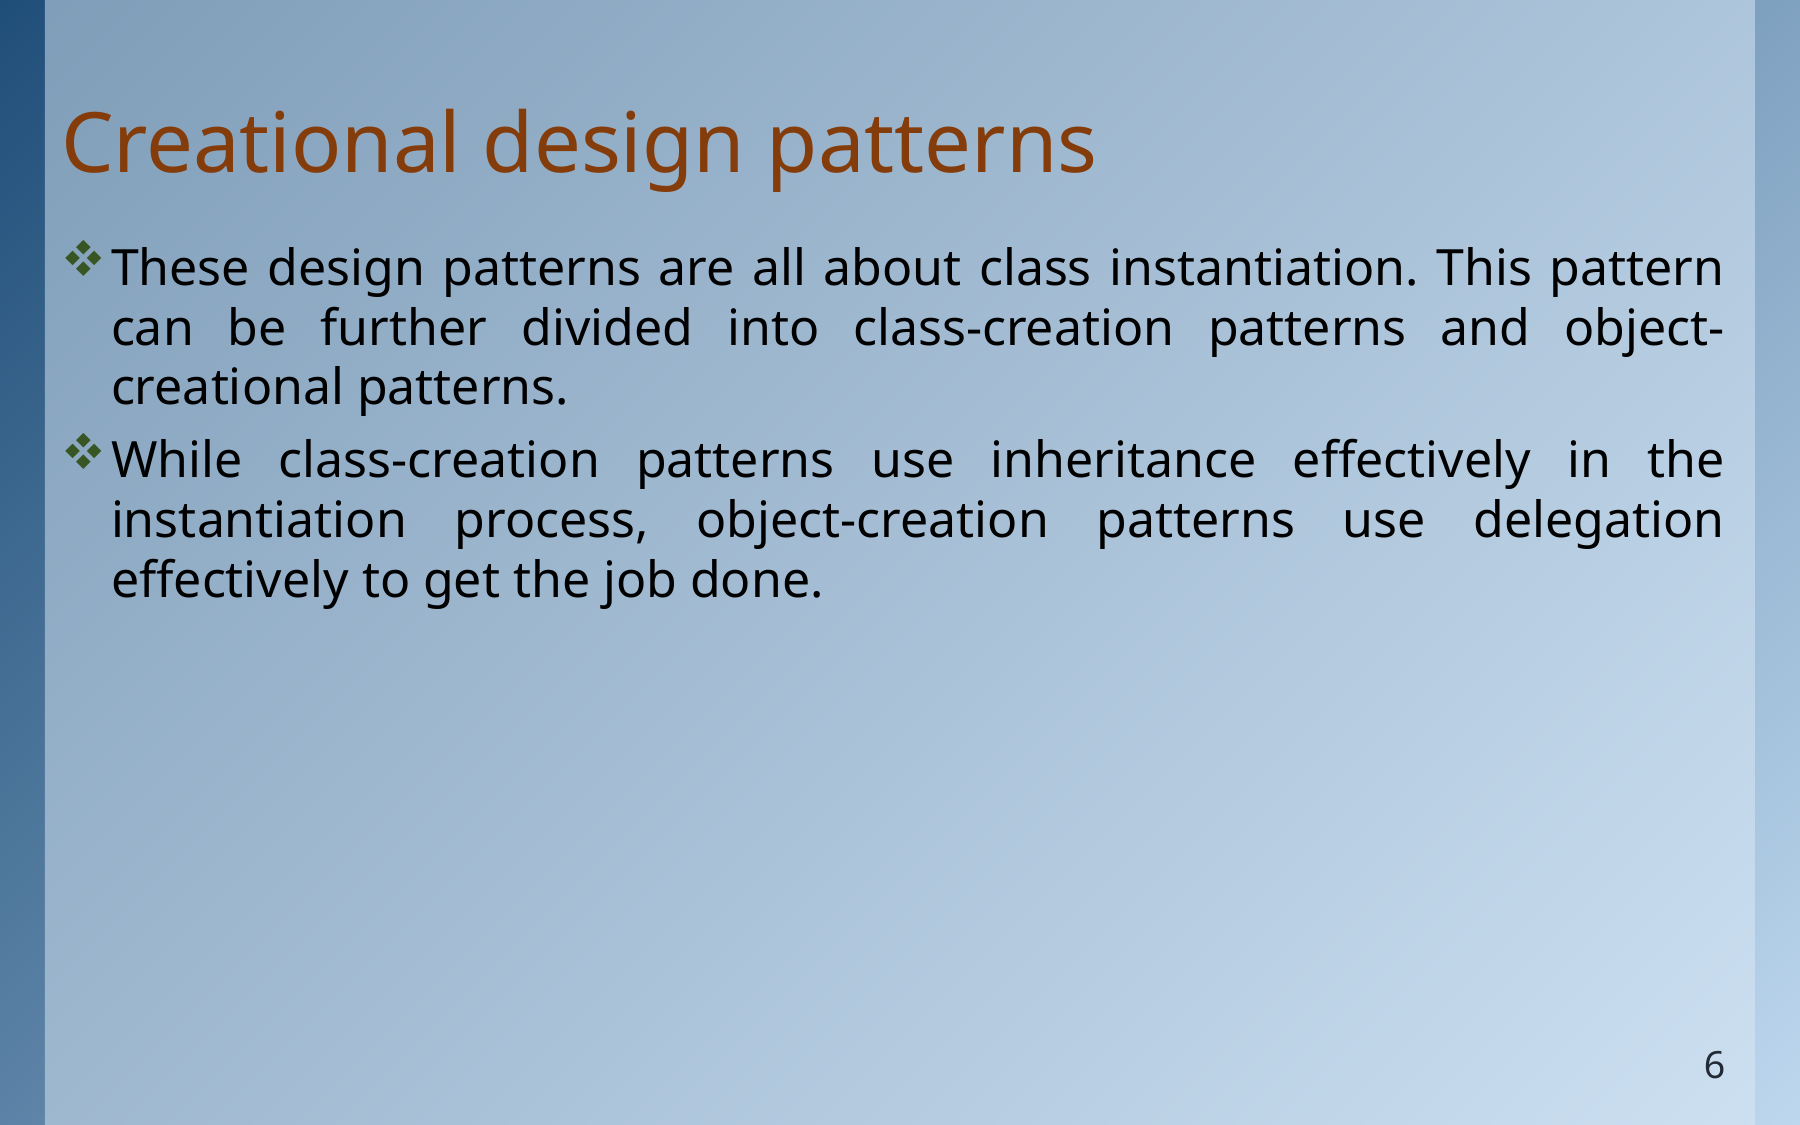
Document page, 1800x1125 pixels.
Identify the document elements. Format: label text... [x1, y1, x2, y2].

title Creational design patterns [40, 12, 1746, 200]
slide_number 6 [1581, 1050, 1746, 1103]
list These design patterns are all about class instantiation. This pattern can be further divided into class-creation patterns and object-creational patterns. While class-creation patterns use inheritance effectively in the instantiation process, object-creation patterns use delegation effectively to get the job done. [40, 224, 1746, 1025]
